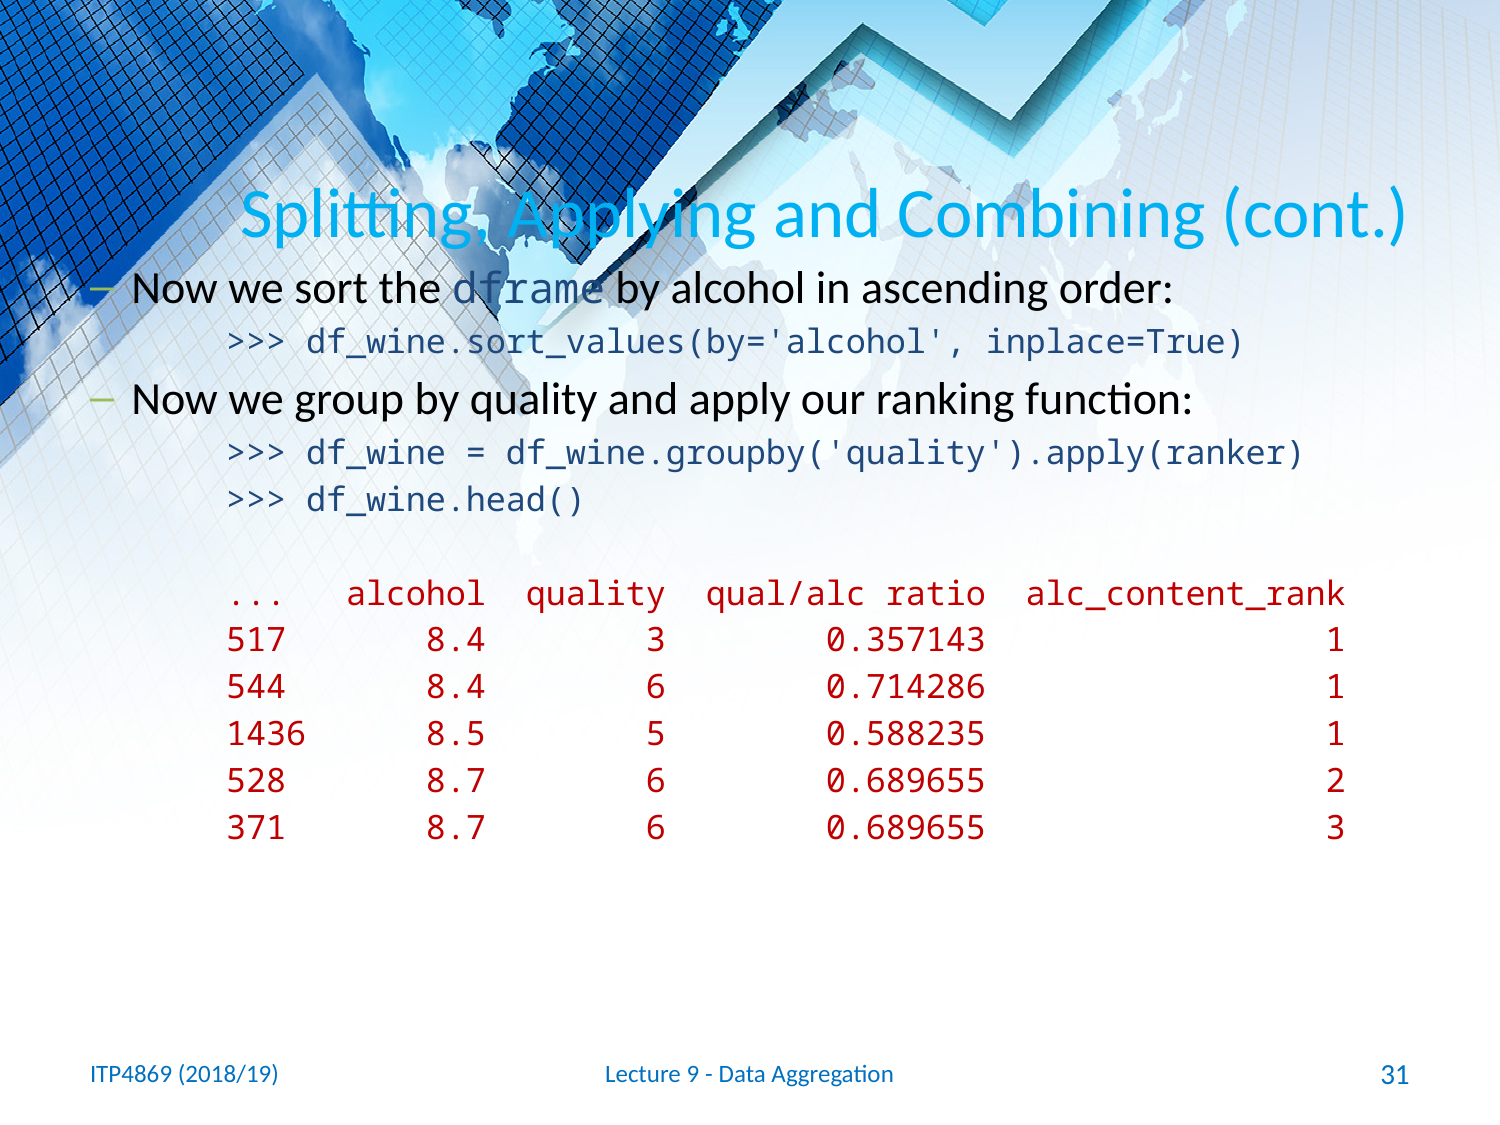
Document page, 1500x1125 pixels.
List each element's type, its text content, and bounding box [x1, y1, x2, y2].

picture [0, 0, 1500, 1125]
slide_number 31 [1074, 1042, 1425, 1103]
slide_number ITP4869 (2018/19) [75, 1042, 425, 1103]
footer Lecture 9 - Data Aggregation [512, 1042, 988, 1103]
title Splitting, Applying and Combining (cont.) [73, 128, 1427, 290]
list Now we sort the dframe by alcohol in ascending order: >>> df_wine.sort_values(by='alcohol', inplace=True) Now we group by quality and apply our ranking function: >>> df_wine = df_wine.groupby('quality').apply(ranker) >>> df_wine.head() ... alcohol quality qual/alc ratio alc_content_rank 517 8.4 3 0.357143 1 544 8.4 6 0.714286 1 1436 8.5 5 0.588235 1 528 8.7 6 0.689655 2 371 8.7 6 0.689655 3 [75, 249, 1425, 1038]
